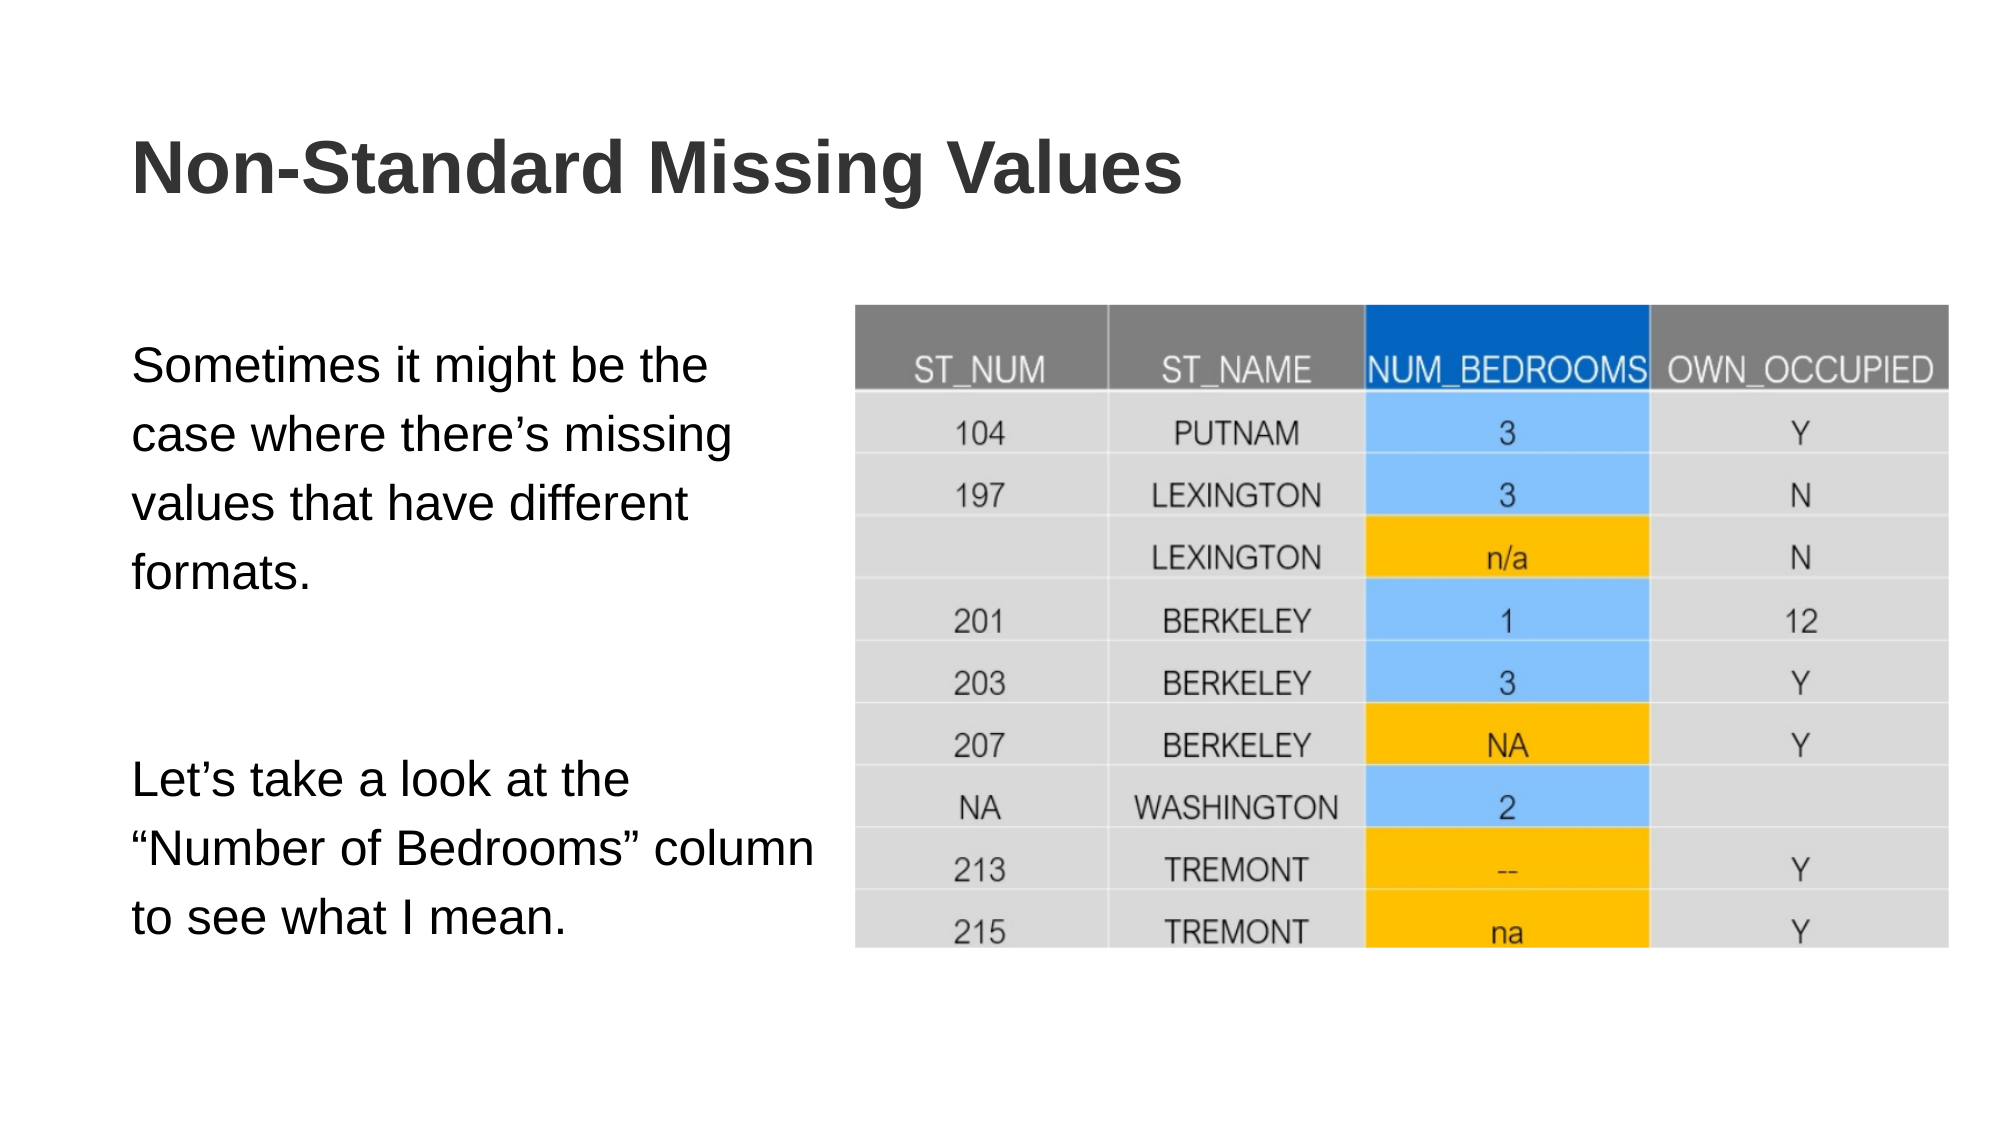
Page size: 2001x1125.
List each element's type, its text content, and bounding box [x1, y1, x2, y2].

picture [852, 299, 1951, 949]
list Sometimes it might be the case where there’s missing values that have different formats. Let’s take a look at the “Number of Bedrooms” column to see what I mean. [116, 316, 832, 1071]
title Non-Standard Missing Values [116, 120, 1842, 338]
